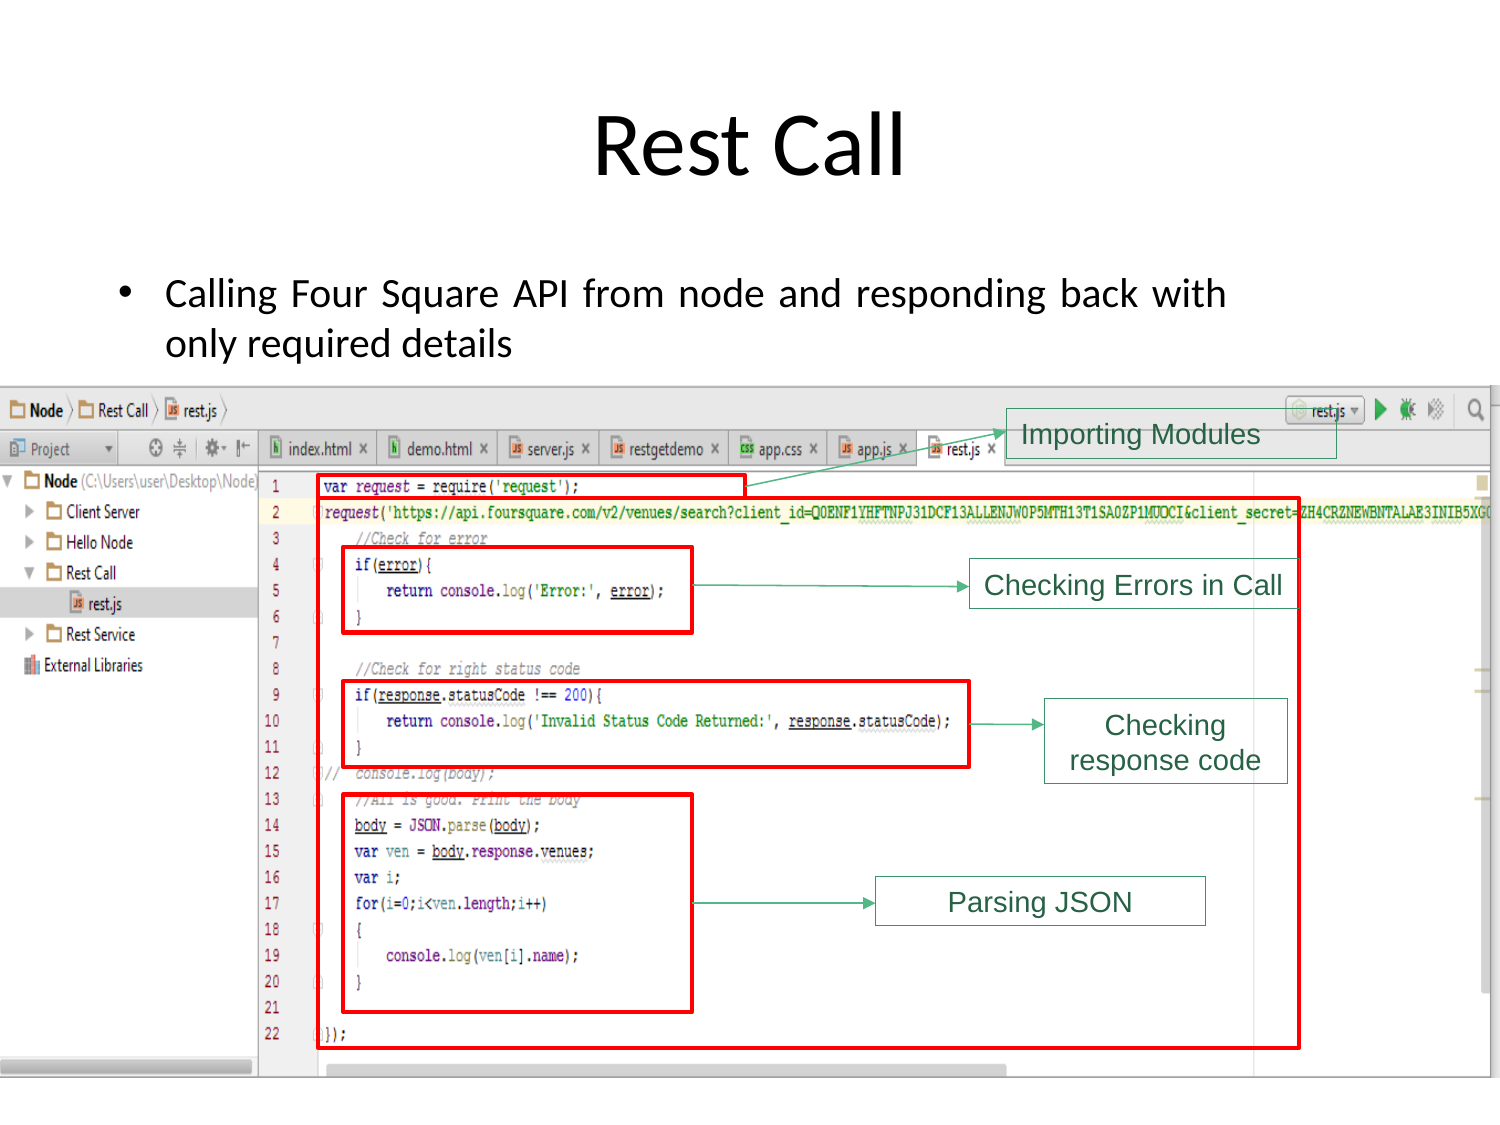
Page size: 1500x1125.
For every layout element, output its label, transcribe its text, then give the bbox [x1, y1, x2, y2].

list Calling Four Square API from node and responding back with only required details [75, 250, 1425, 383]
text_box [744, 431, 1007, 487]
title Rest Call [75, 45, 1425, 233]
picture [0, 385, 1500, 1078]
